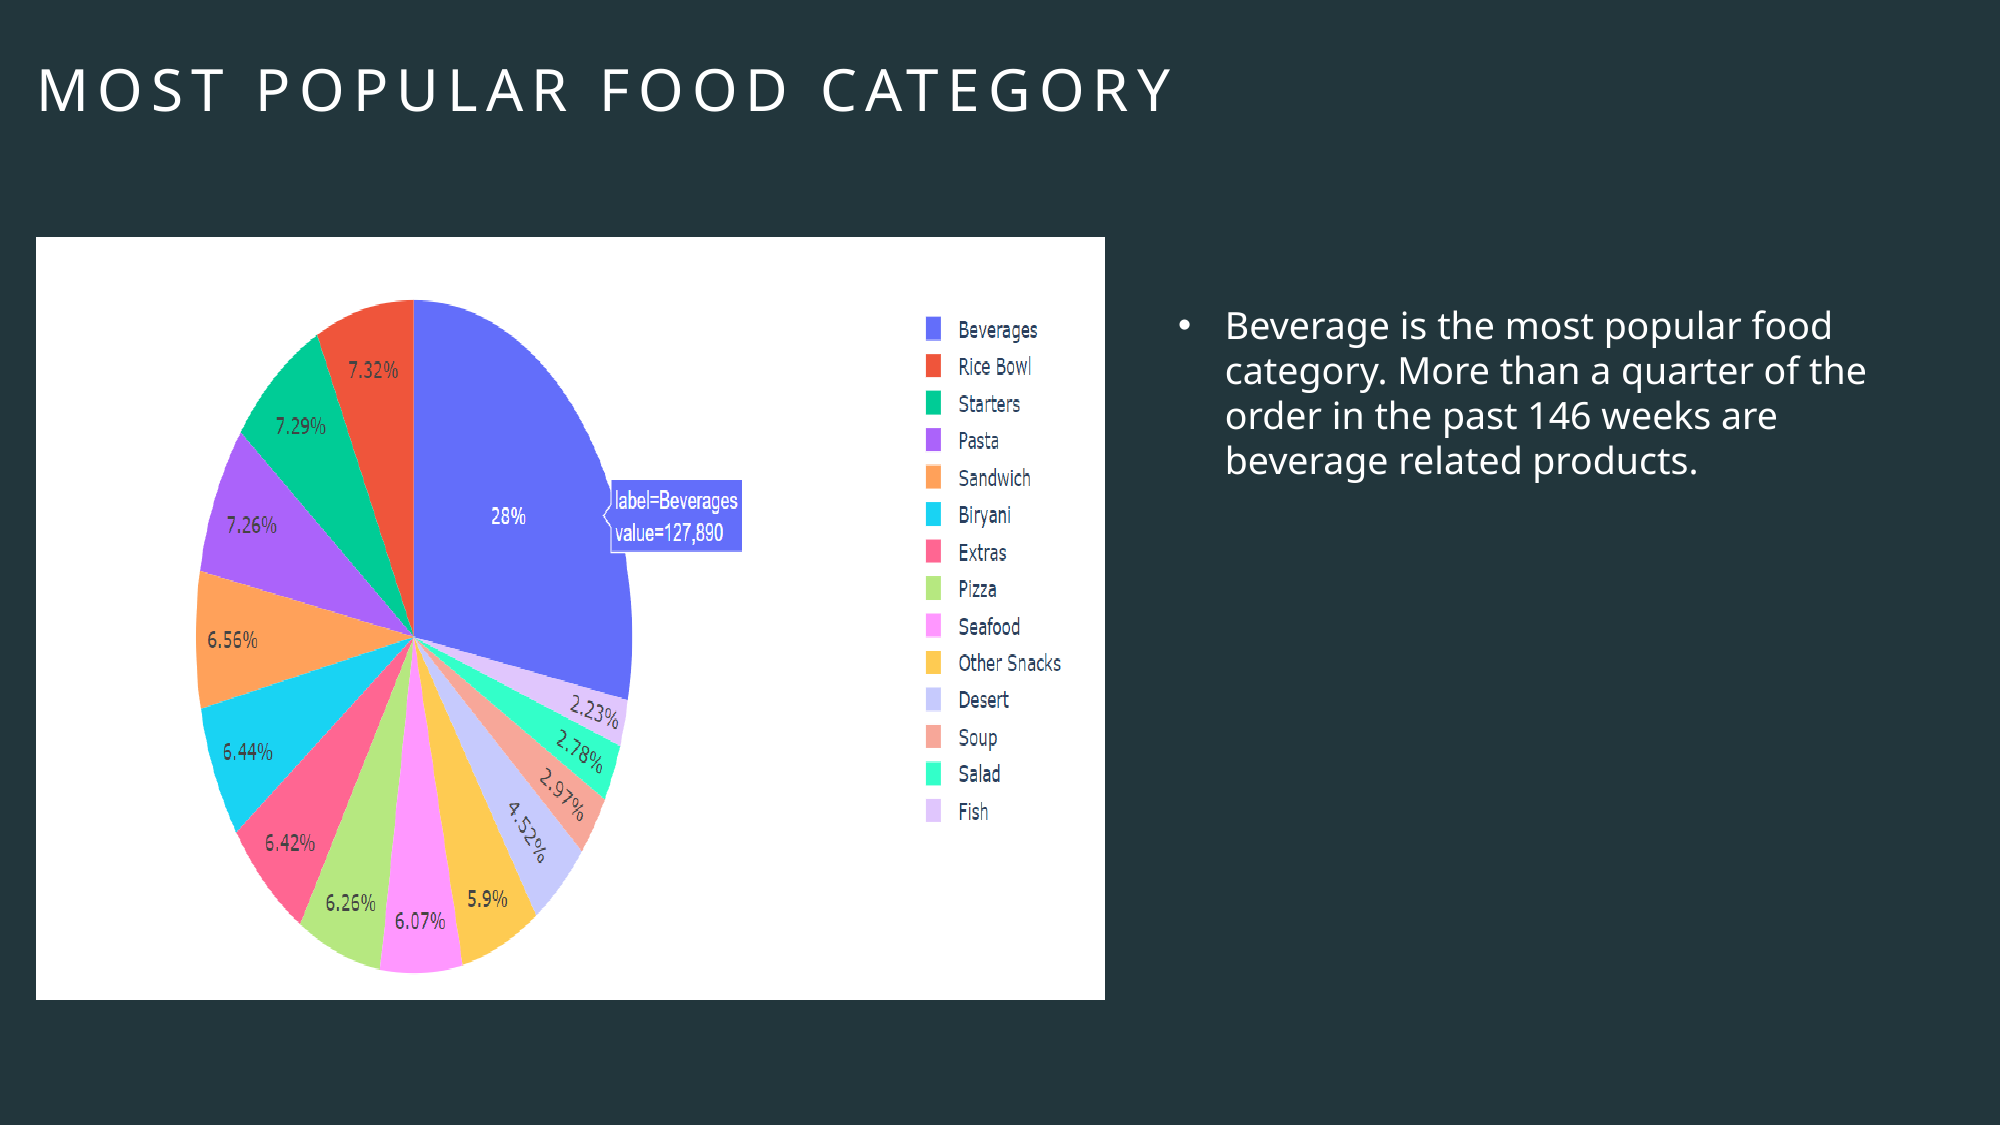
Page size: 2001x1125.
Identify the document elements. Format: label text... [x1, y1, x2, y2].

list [36, 237, 1105, 1001]
text_box Beverage is the most popular food category. More than a quarter of the order in the past 146 weeks are beverage related products. [1163, 294, 1964, 490]
title MOST POPULAR FOOD CATEGORY [36, 52, 1682, 161]
